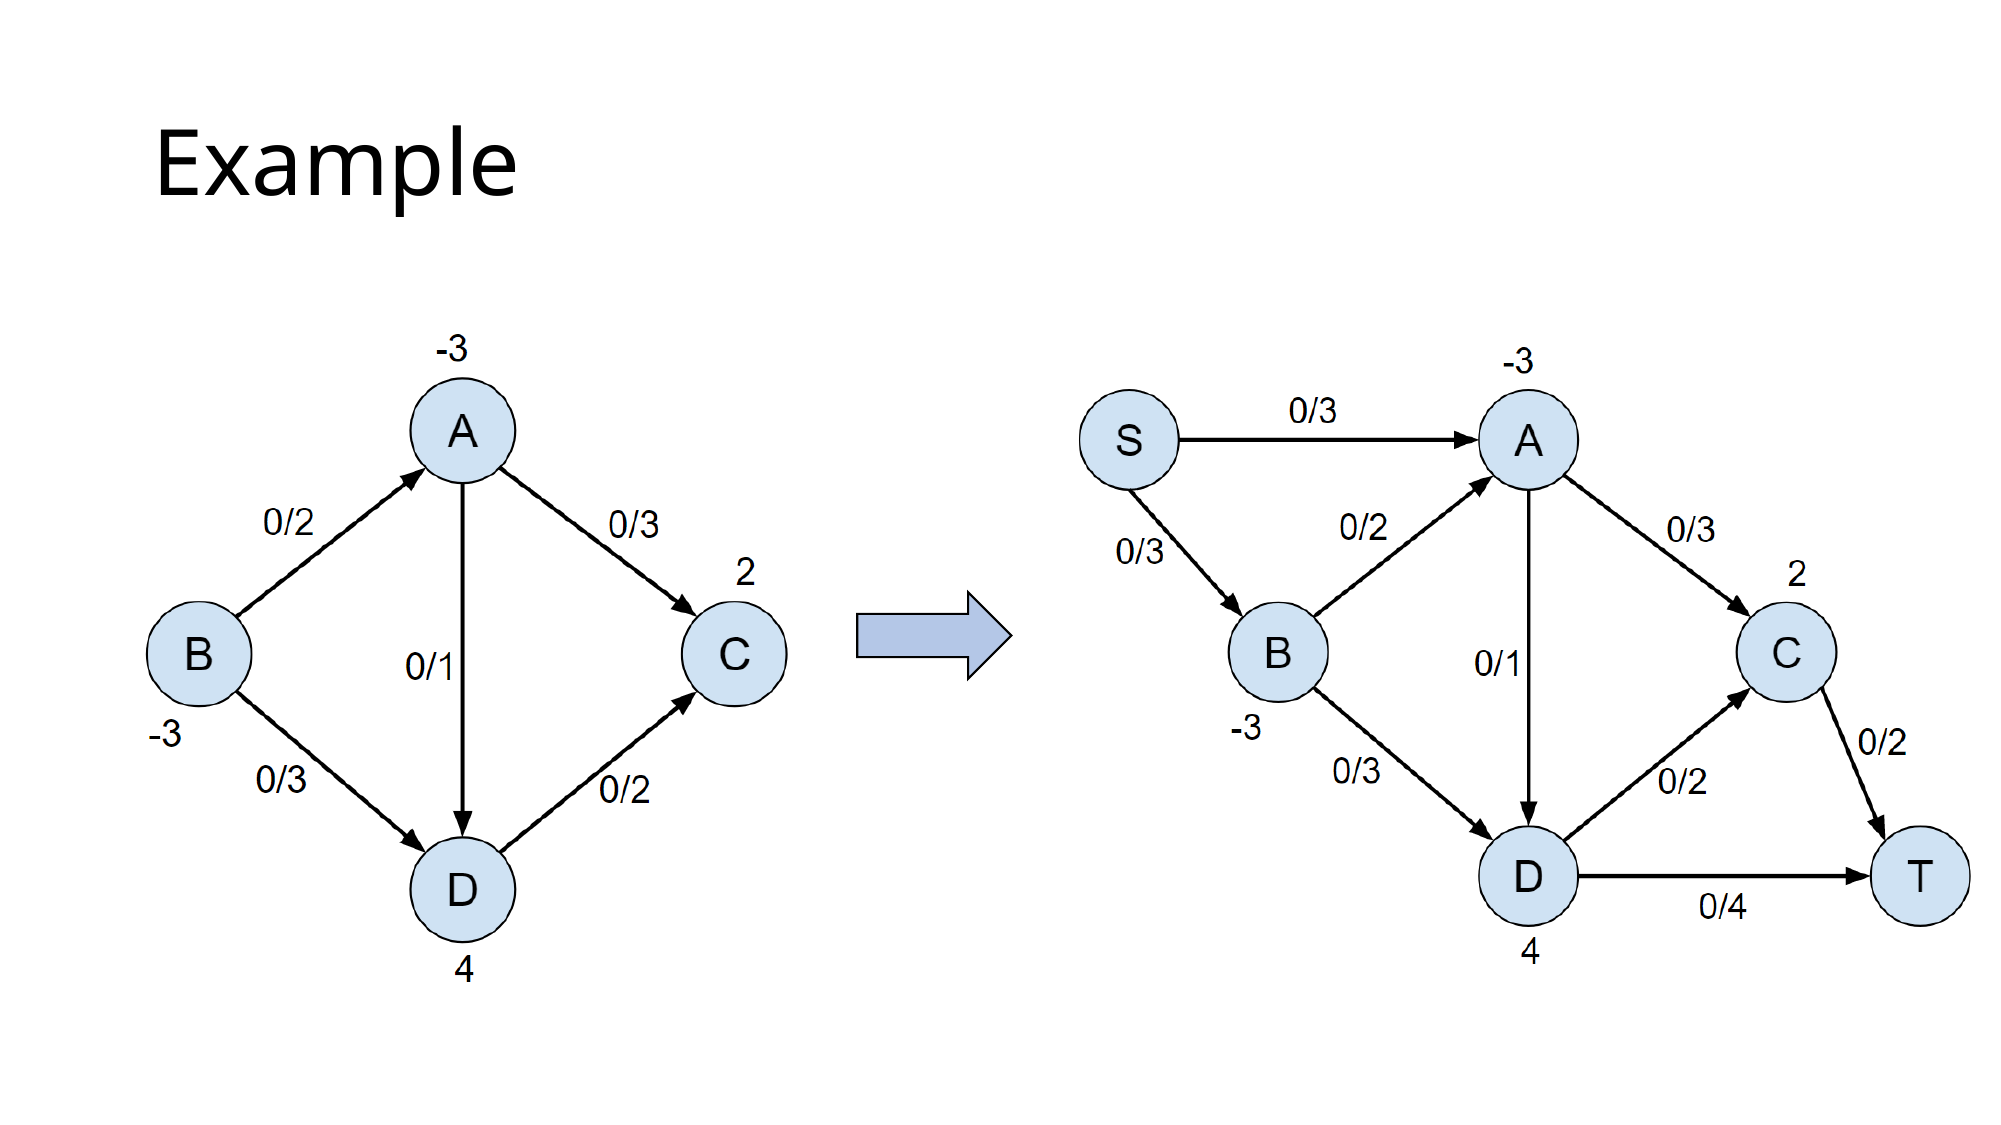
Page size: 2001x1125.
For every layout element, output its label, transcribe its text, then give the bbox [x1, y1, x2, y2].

text_box [856, 589, 1013, 682]
picture [137, 327, 796, 990]
title Example [137, 56, 1863, 275]
picture [1073, 339, 1976, 978]
